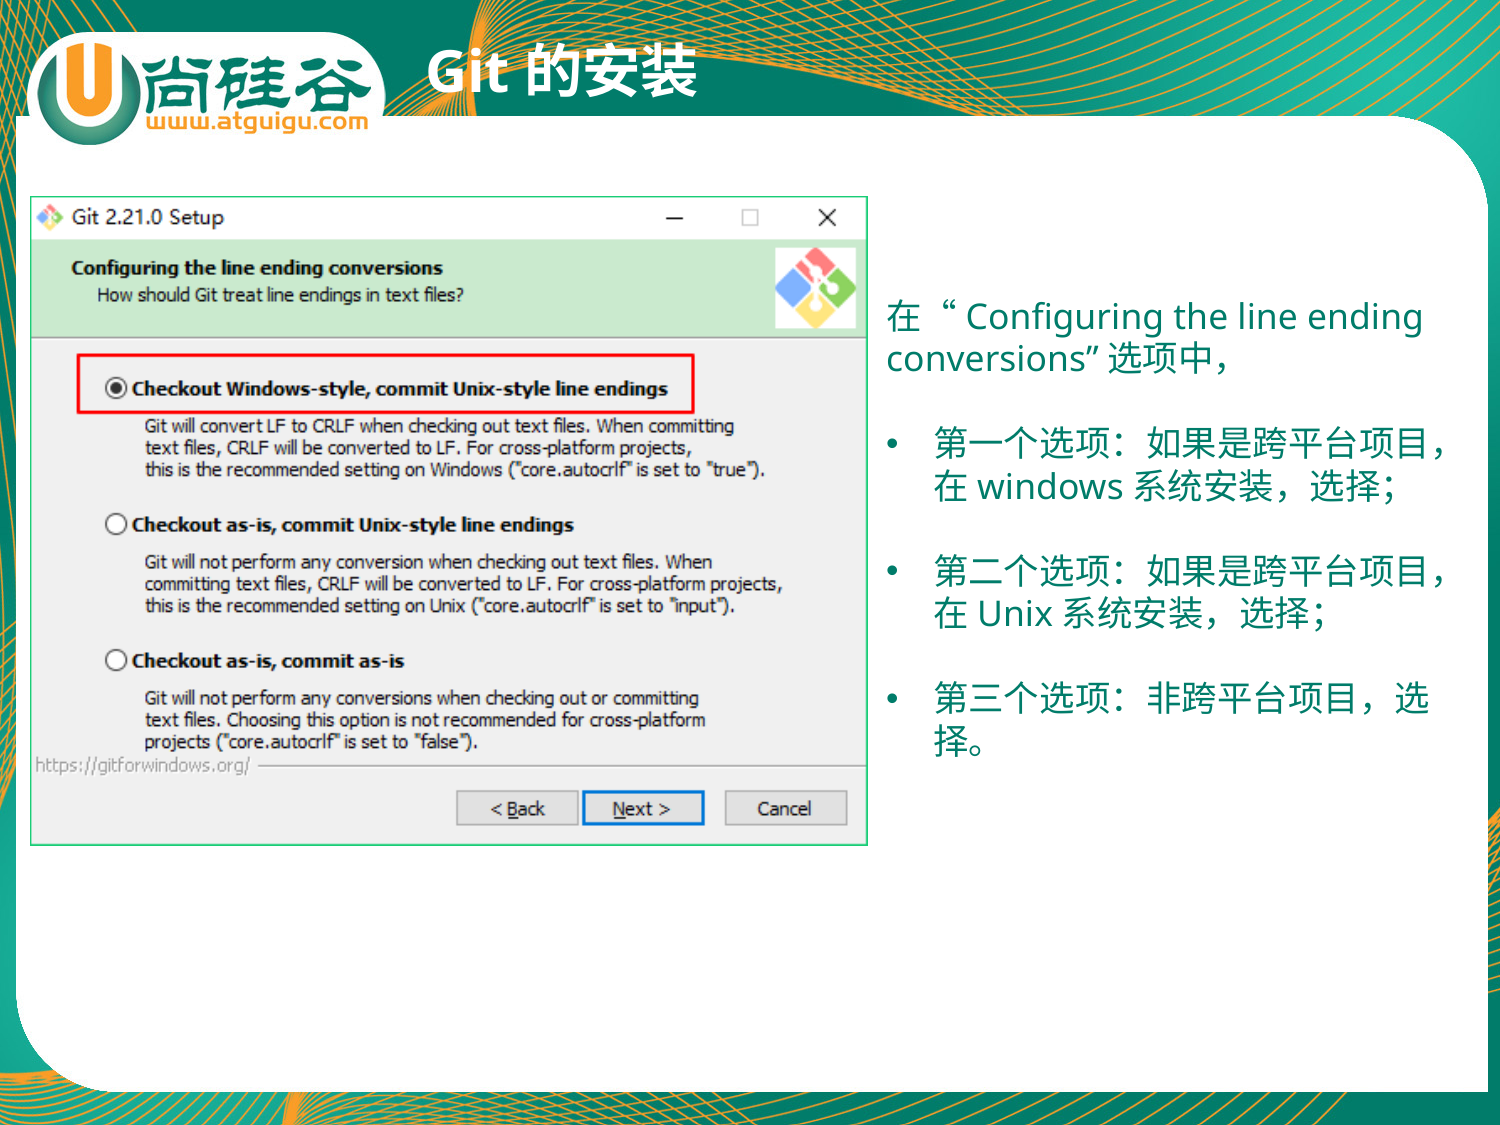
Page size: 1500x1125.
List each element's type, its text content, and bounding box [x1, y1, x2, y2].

text_box 在“Configuring the line ending conversions”选项中， 第一个选项：如果是跨平台项目，在windows系统安装，选择； 第二个选项：如果是跨平台项目，在Unix系统安装，选择； 第三个选项：非跨平台项目，选择。 [879, 290, 1471, 765]
picture [0, 0, 1500, 1125]
text_box Git的安装 [194, 30, 930, 108]
